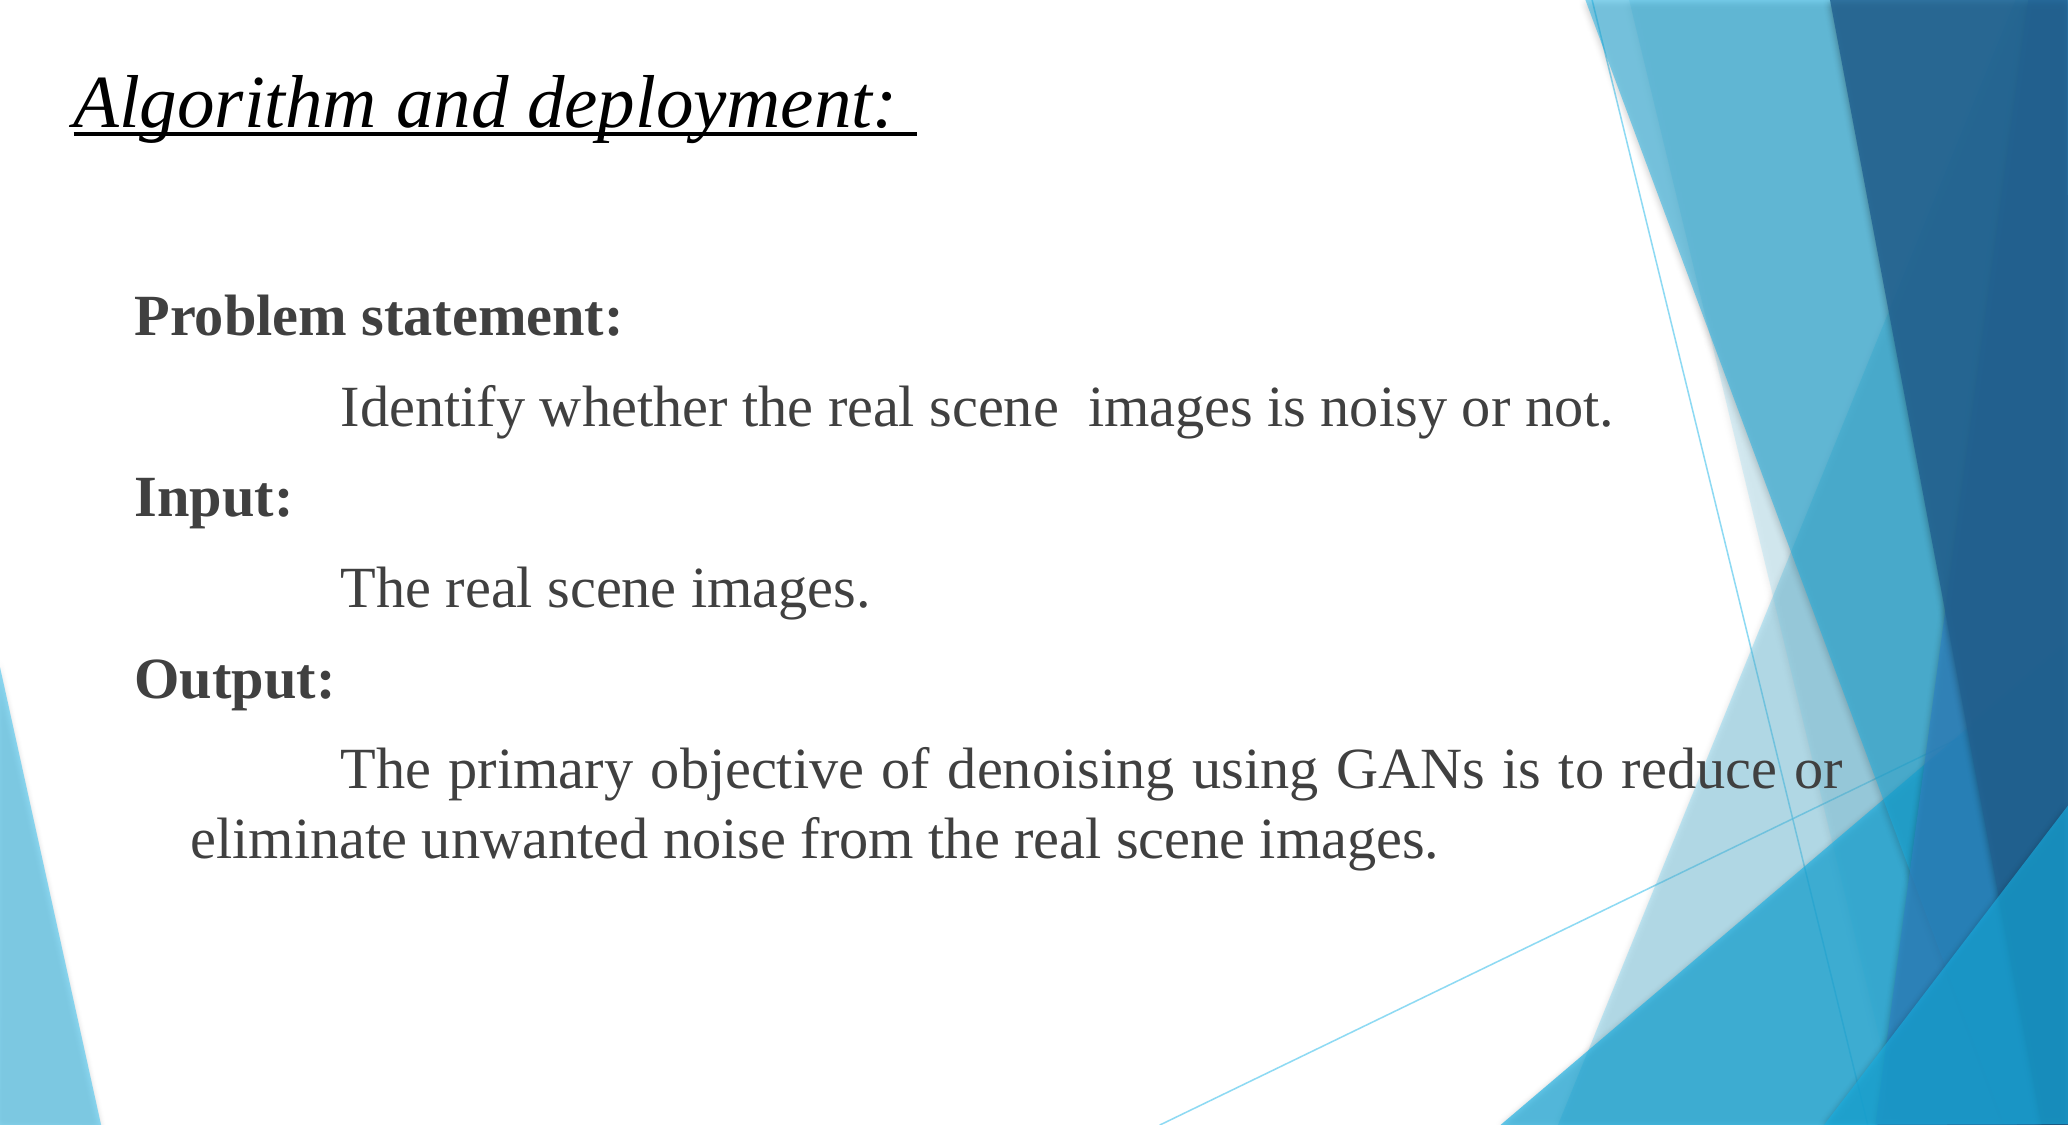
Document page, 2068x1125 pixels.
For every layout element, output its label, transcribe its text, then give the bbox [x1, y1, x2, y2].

title Algorithm and deployment: [0, 45, 1964, 233]
list Problem statement: Identify whether the real scene images is noisy or not. Input: The real scene images. Output: The primary objective of denoising using GANs is to reduce or eliminate unwanted noise from the real scene images. [119, 269, 1859, 907]
